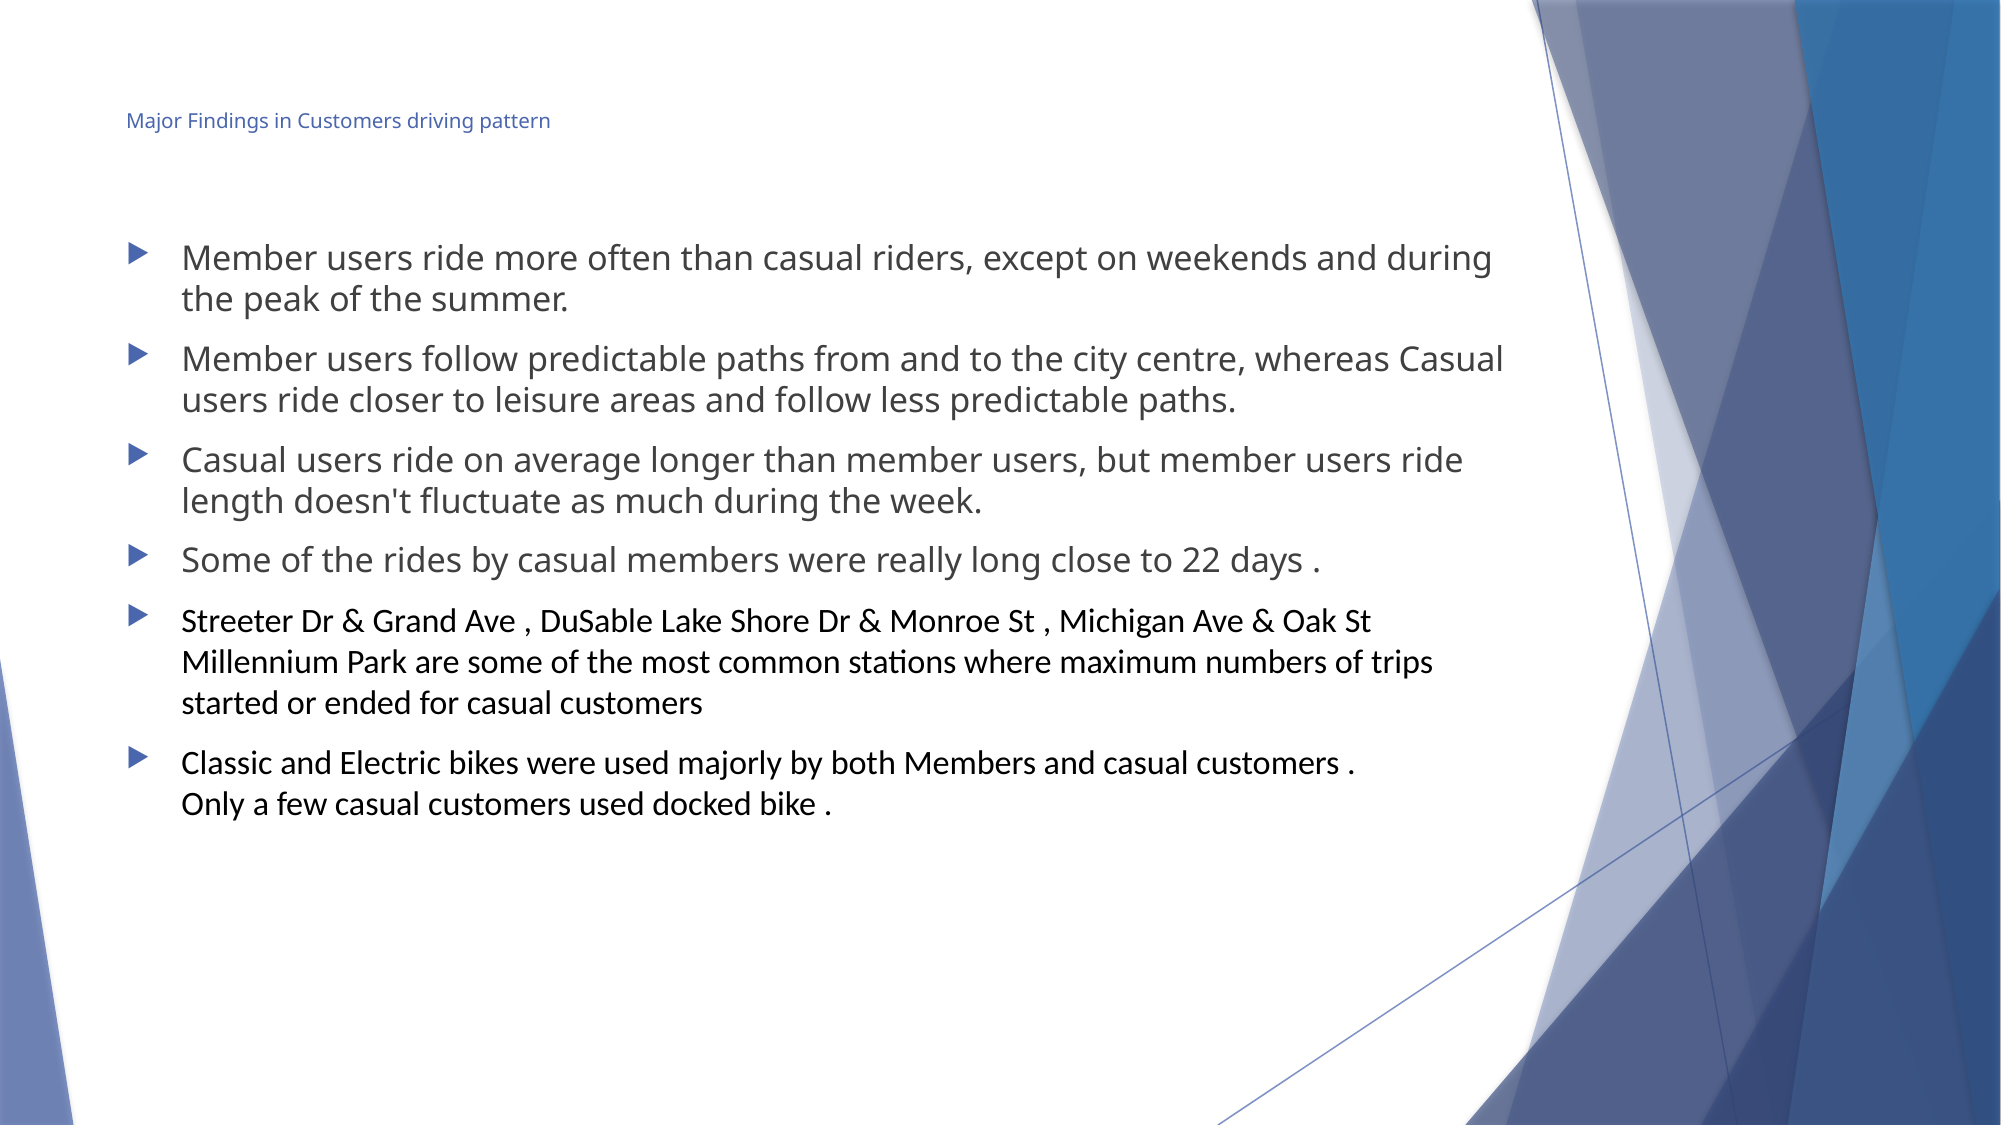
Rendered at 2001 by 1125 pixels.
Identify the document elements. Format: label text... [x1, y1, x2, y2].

list Member users ride more often than casual riders, except on weekends and during the peak of the summer. Member users follow predictable paths from and to the city centre, whereas Casual users ride closer to leisure areas and follow less predictable paths. Casual users ride on average longer than member users, but member users ride length doesn't fluctuate as much during the week. Some of the rides by casual members were really long close to 22 days . Streeter Dr & Grand Ave , DuSable Lake Shore Dr & Monroe St , Michigan Ave & Oak St Millennium Park are some of the most common stations where maximum numbers of trips started or ended for casual customers Classic and Electric bikes were used majorly by both Members and casual customers . Only a few casual customers used docked bike . [111, 229, 1522, 953]
title Major Findings in Customers driving pattern [111, 99, 1522, 182]
